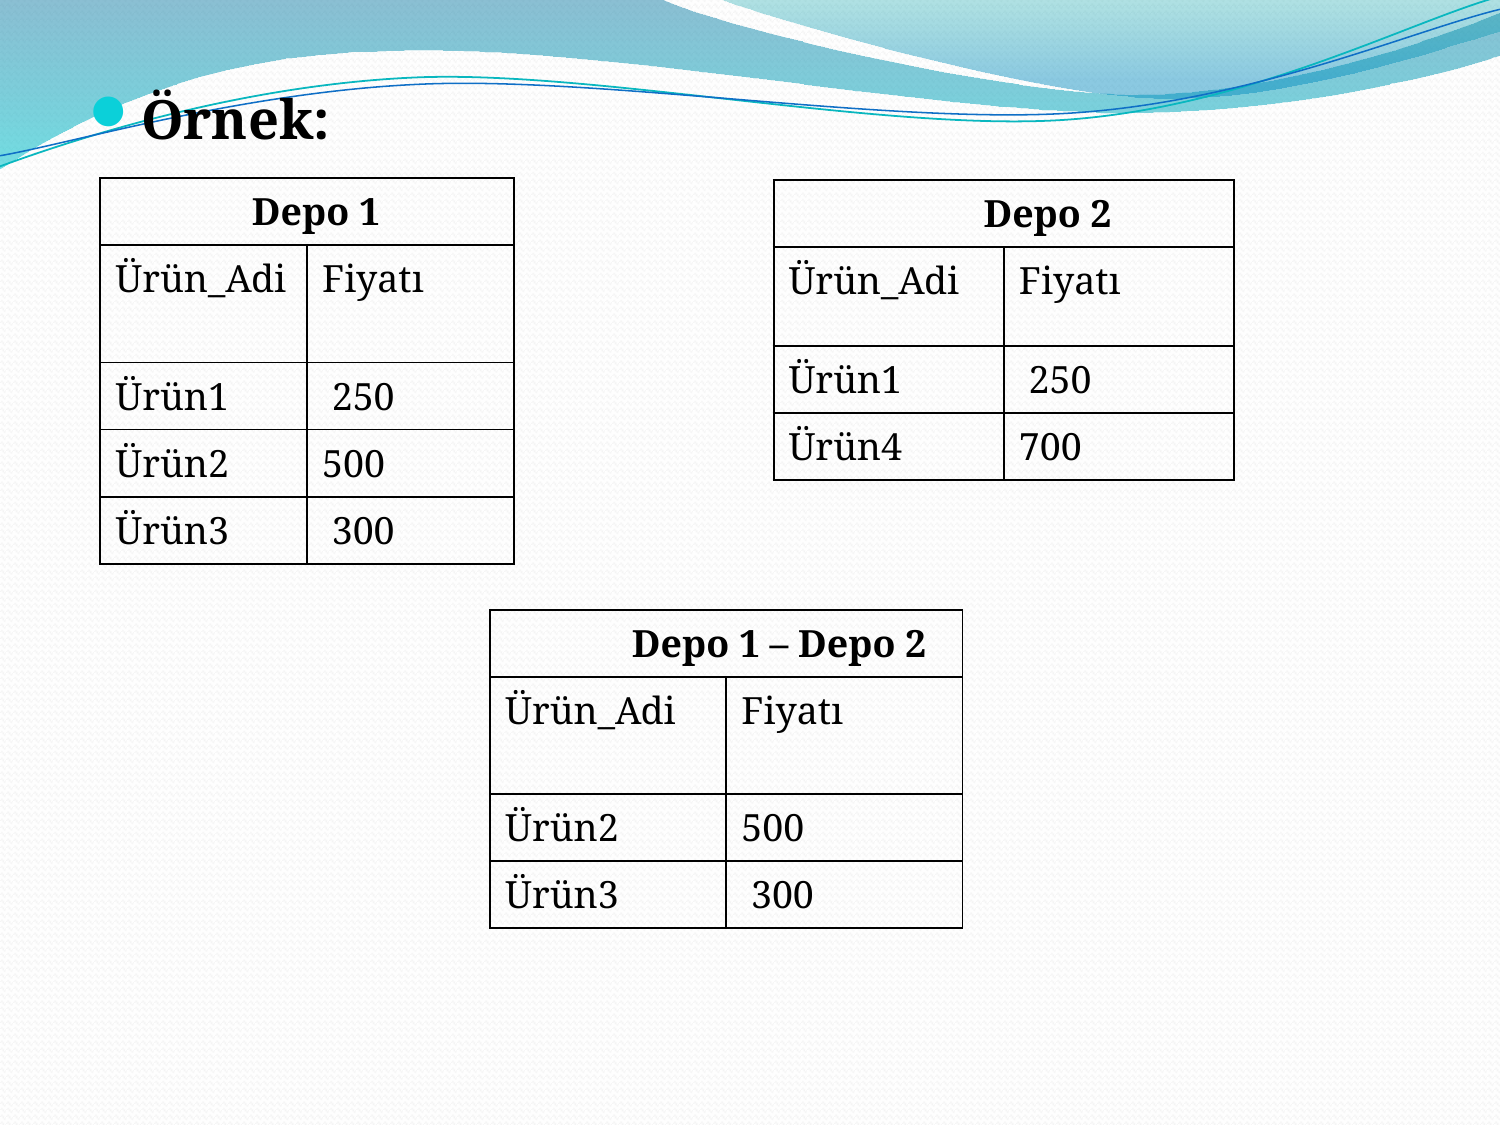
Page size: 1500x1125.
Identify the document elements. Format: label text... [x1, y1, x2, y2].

table_cell Ürün3 [101, 498, 306, 563]
table_cell Ürün4 [775, 414, 1003, 479]
table_cell 500 [727, 795, 962, 860]
table_header Depo 1 [101, 179, 513, 244]
table_cell 250 [1005, 347, 1233, 412]
table_cell Ürün3 [491, 862, 725, 927]
table_cell 500 [308, 430, 513, 496]
table_cell 700 [1005, 414, 1233, 479]
table_cell 300 [308, 498, 513, 563]
table_cell Ürün_Adi [775, 248, 1003, 345]
table_cell Ürün_Adi [101, 246, 306, 362]
table_cell Ürün2 [101, 430, 306, 496]
table_header Depo 2 [775, 181, 1233, 246]
table_header Depo 1 – Depo 2 [491, 611, 962, 676]
table_cell Ürün2 [491, 795, 725, 860]
table_cell 300 [727, 862, 962, 927]
list Örnek: [75, 78, 1425, 1005]
table_cell Ürün_Adi [491, 678, 725, 793]
table_cell 250 [308, 363, 513, 429]
table_cell Fiyatı [727, 678, 962, 793]
table_cell Fiyatı [1005, 248, 1233, 345]
table_cell Ürün1 [775, 347, 1003, 412]
table_cell Ürün1 [101, 363, 306, 429]
table_cell Fiyatı [308, 246, 513, 362]
